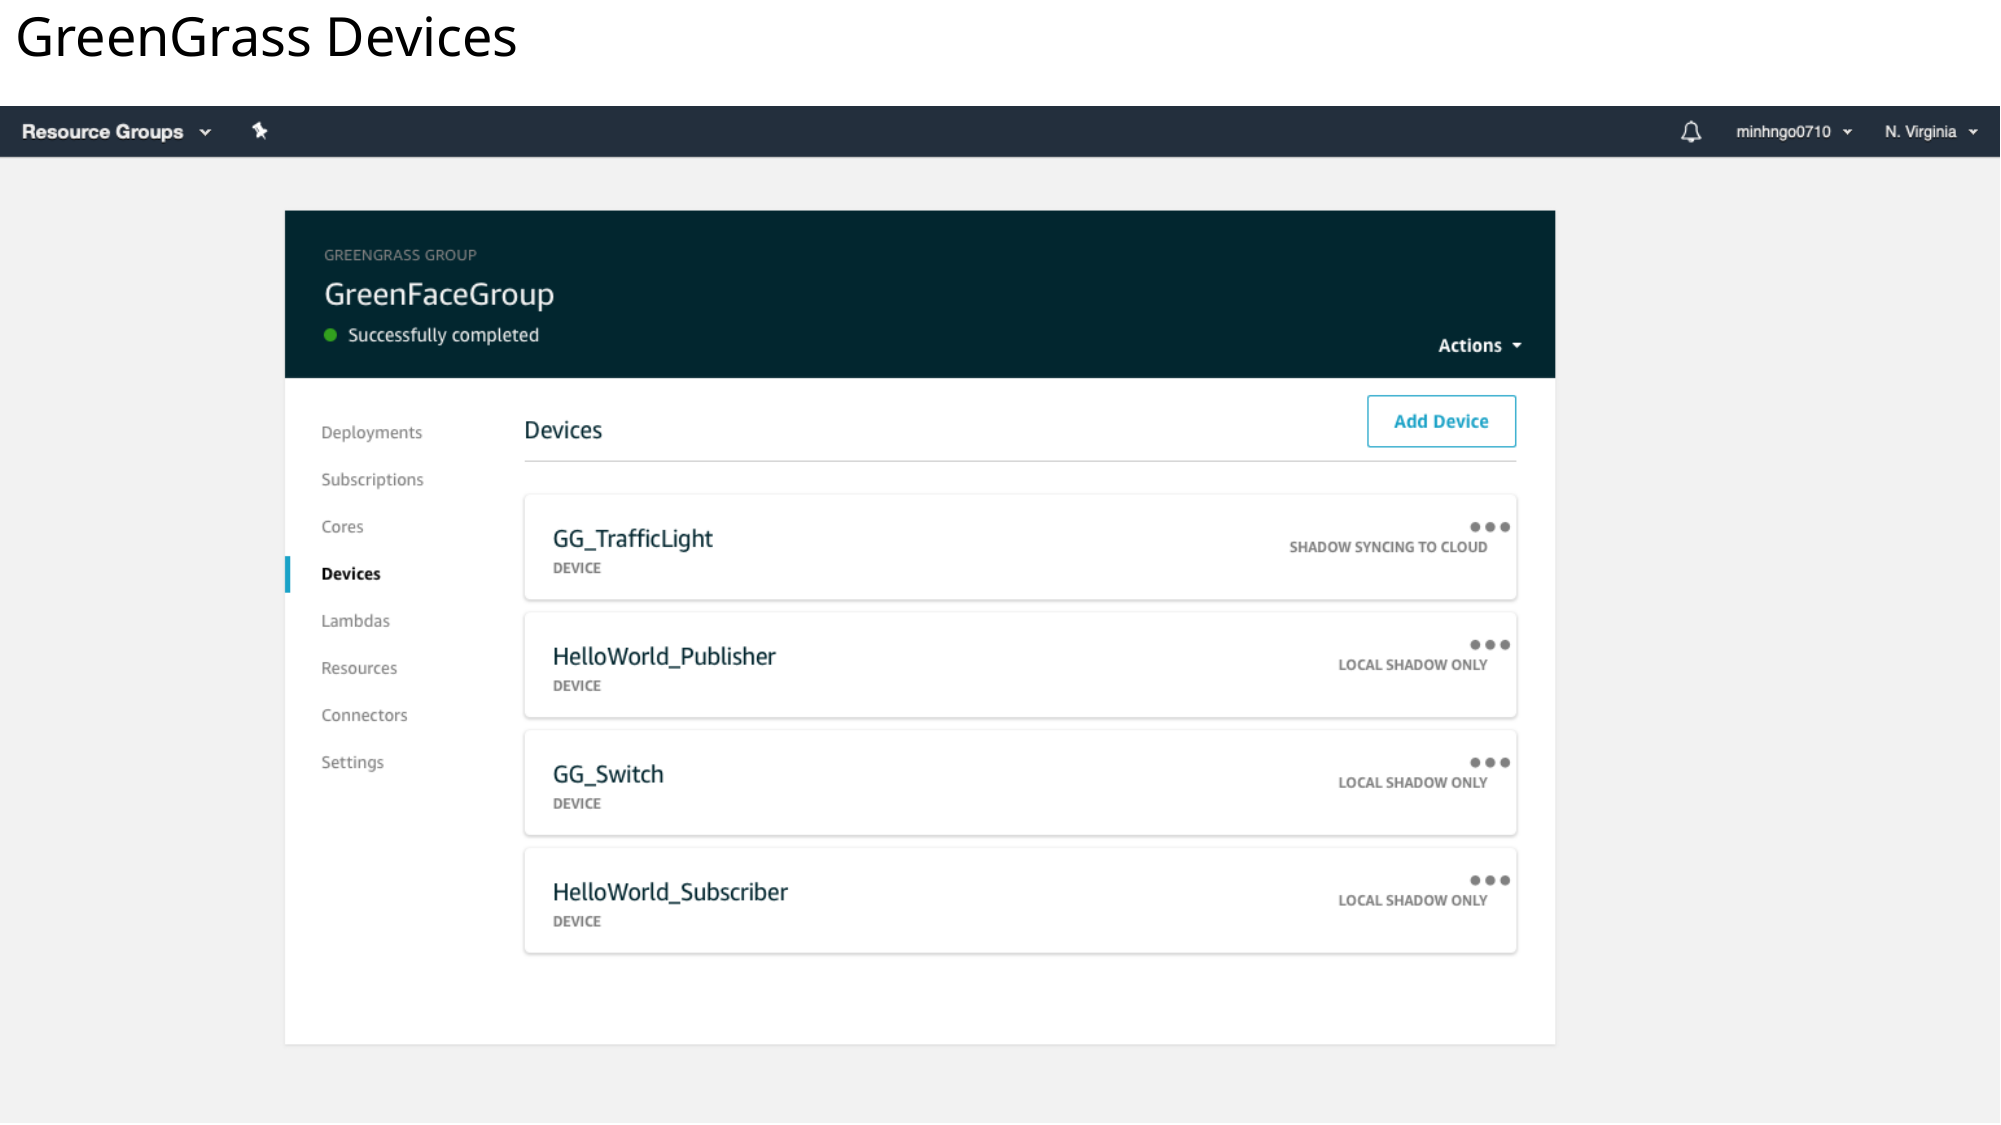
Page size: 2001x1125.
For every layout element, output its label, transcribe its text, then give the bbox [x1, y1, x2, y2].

title GreenGrass Devices [0, 2, 1725, 77]
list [0, 106, 2000, 1123]
